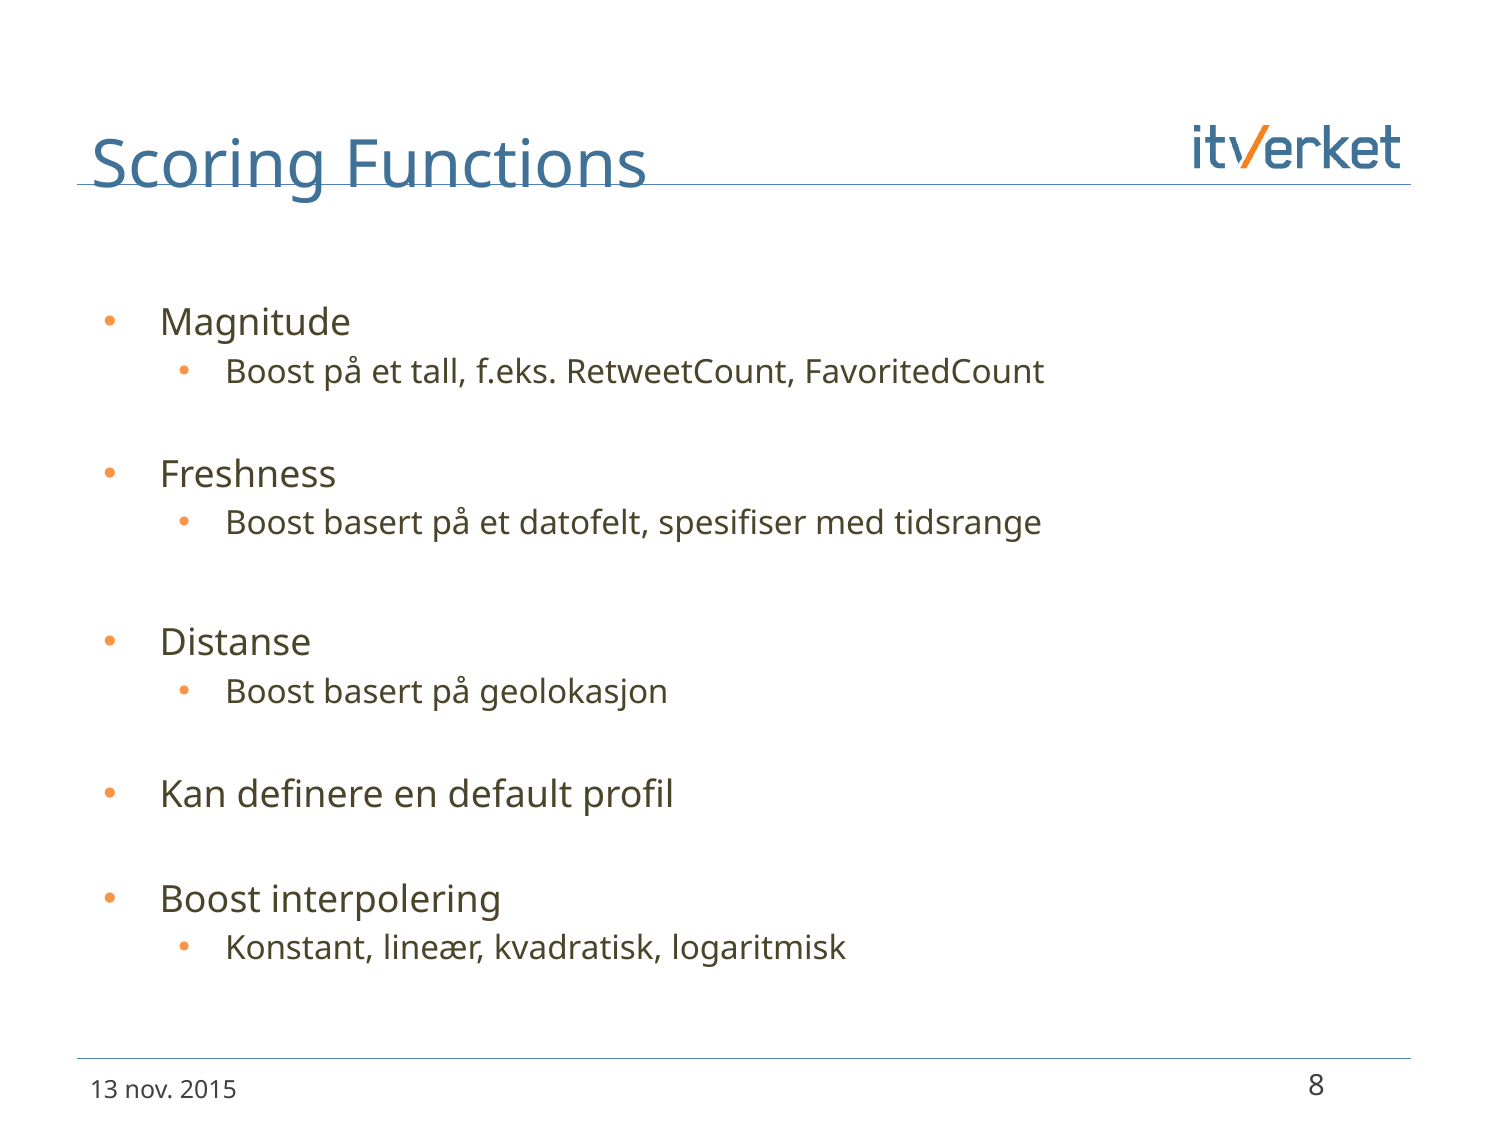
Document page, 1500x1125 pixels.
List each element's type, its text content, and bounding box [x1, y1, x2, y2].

title Scoring Functions [76, 113, 1211, 185]
slide_number 8 [1293, 1058, 1425, 1119]
list Magnitude Boost på et tall, f.eks. RetweetCount, FavoritedCount Freshness Boost basert på et datofelt, spesifiser med tidsrange Distanse Boost basert på geolokasjon Kan definere en default profil Boost interpolering Konstant, lineær, kvadratisk, logaritmisk [88, 290, 1414, 1005]
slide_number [75, 1066, 425, 1118]
picture [1211, 125, 1400, 169]
